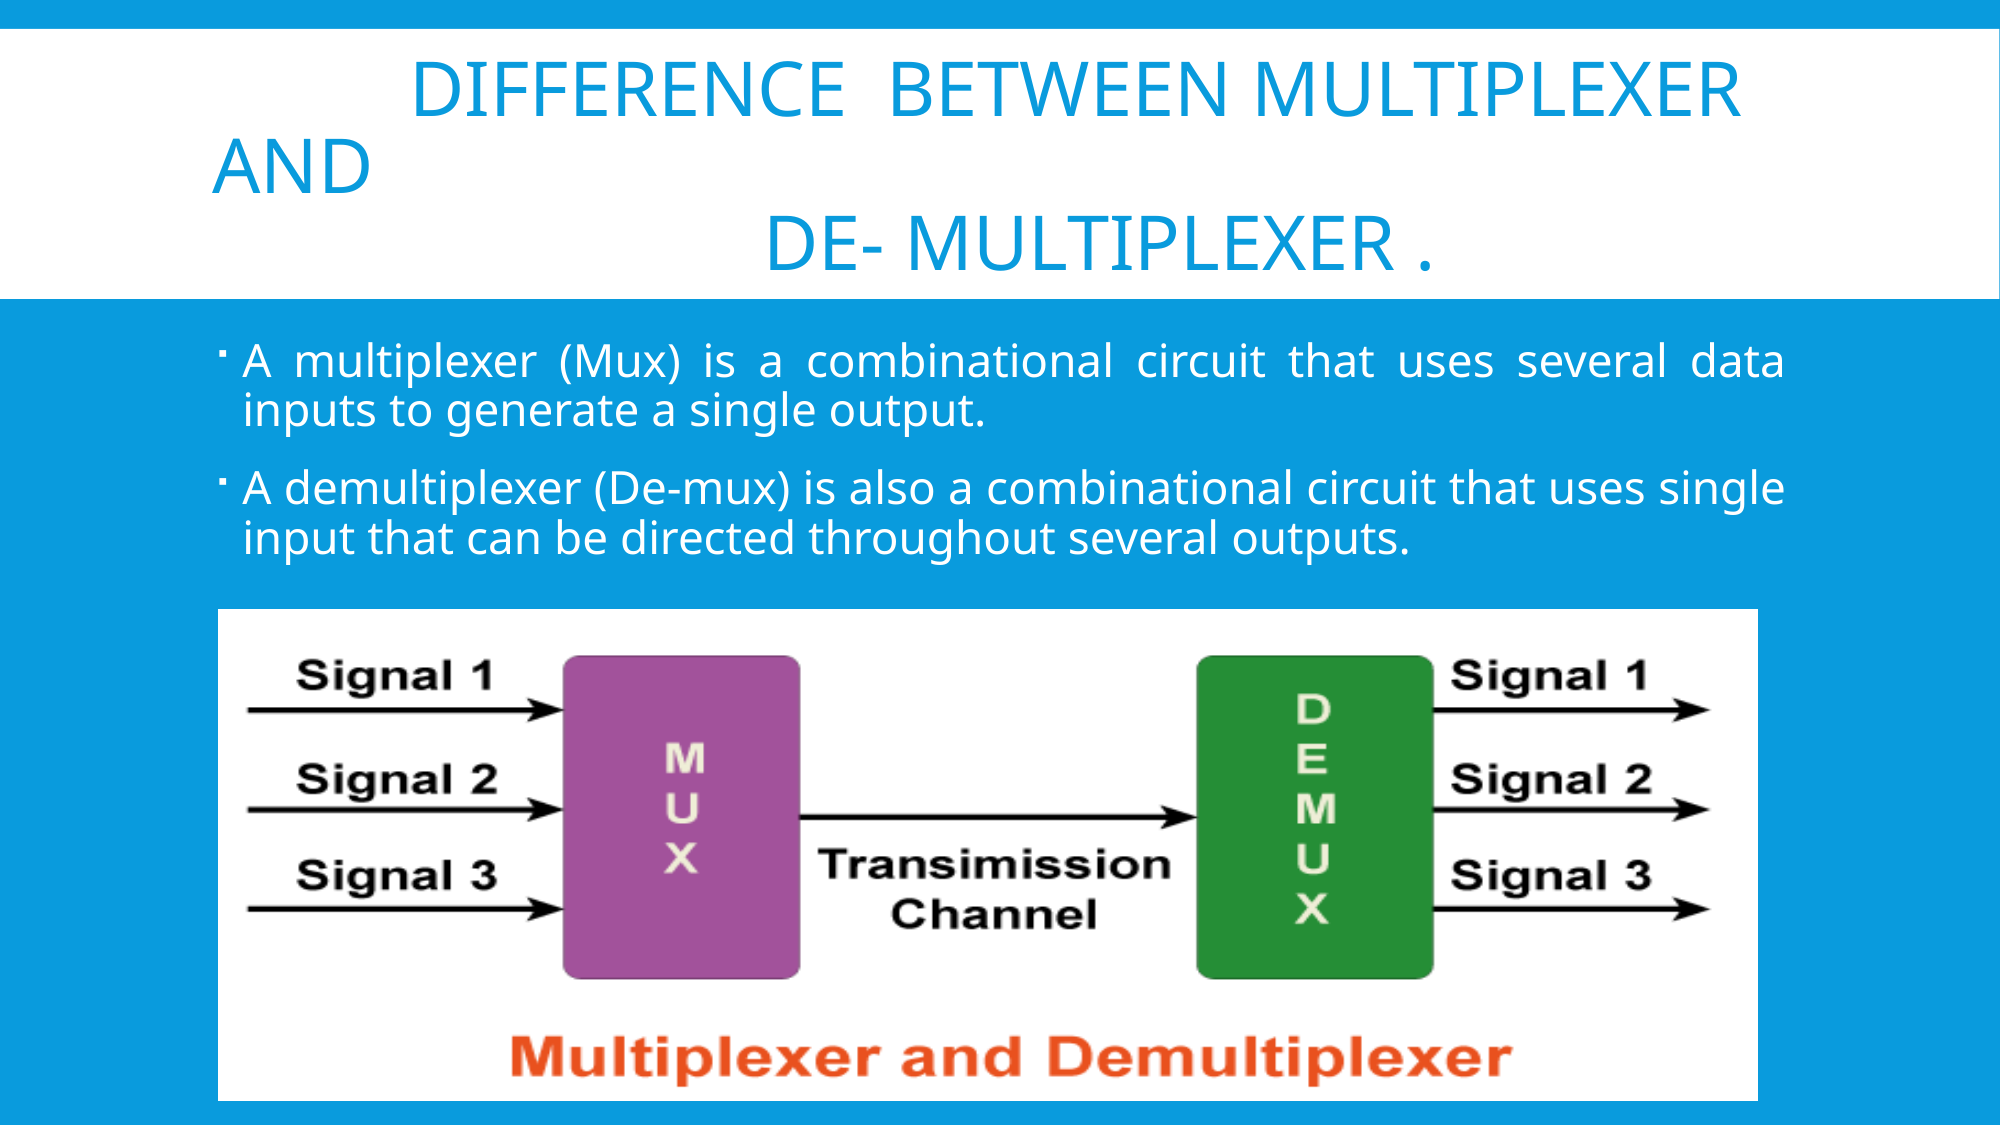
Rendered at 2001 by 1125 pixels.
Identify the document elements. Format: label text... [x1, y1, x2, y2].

title Difference between Multiplexer and De- multiplexer . [197, 46, 1803, 295]
picture [219, 610, 1757, 1100]
list A multiplexer (Mux) is a combinational circuit that uses several data inputs to generate a single output. A demultiplexer (De-mux) is also a combinational circuit that uses single input that can be directed throughout several outputs. [197, 329, 1803, 1020]
